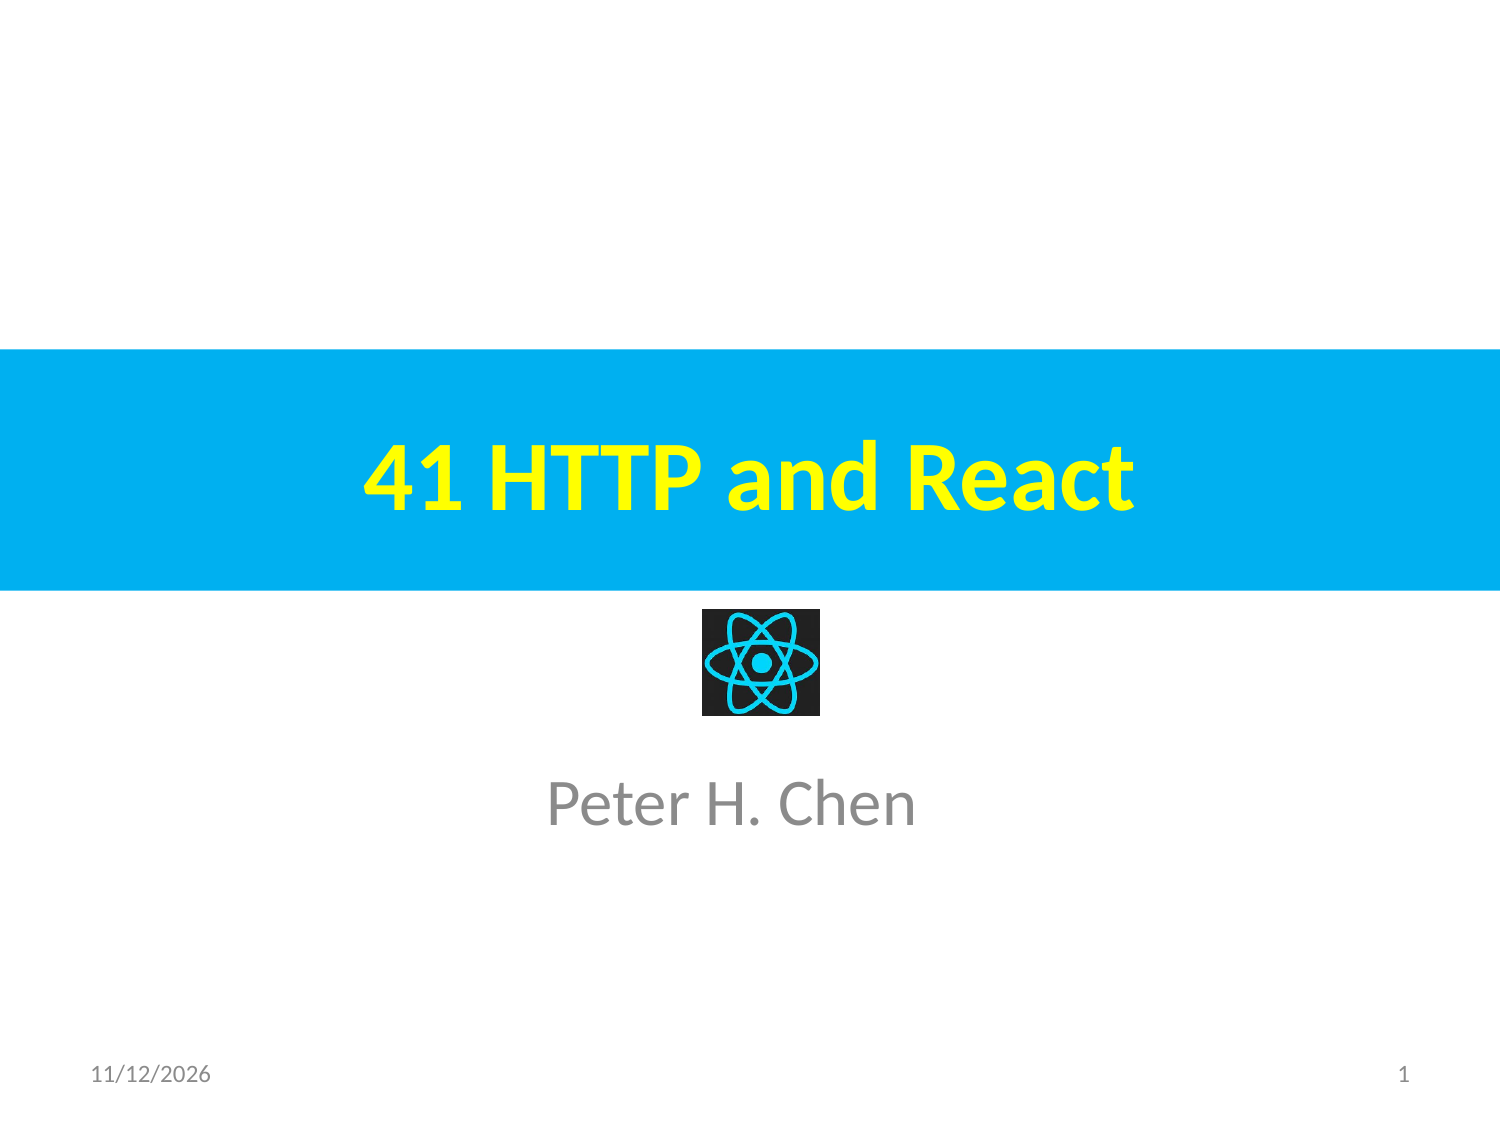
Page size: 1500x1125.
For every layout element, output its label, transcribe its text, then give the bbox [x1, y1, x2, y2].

title 41 HTTP and React [0, 349, 1500, 591]
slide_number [75, 1042, 425, 1103]
picture [702, 609, 821, 716]
slide_number 1 [1074, 1042, 1425, 1103]
subtitle Peter H. Chen [206, 751, 1257, 866]
